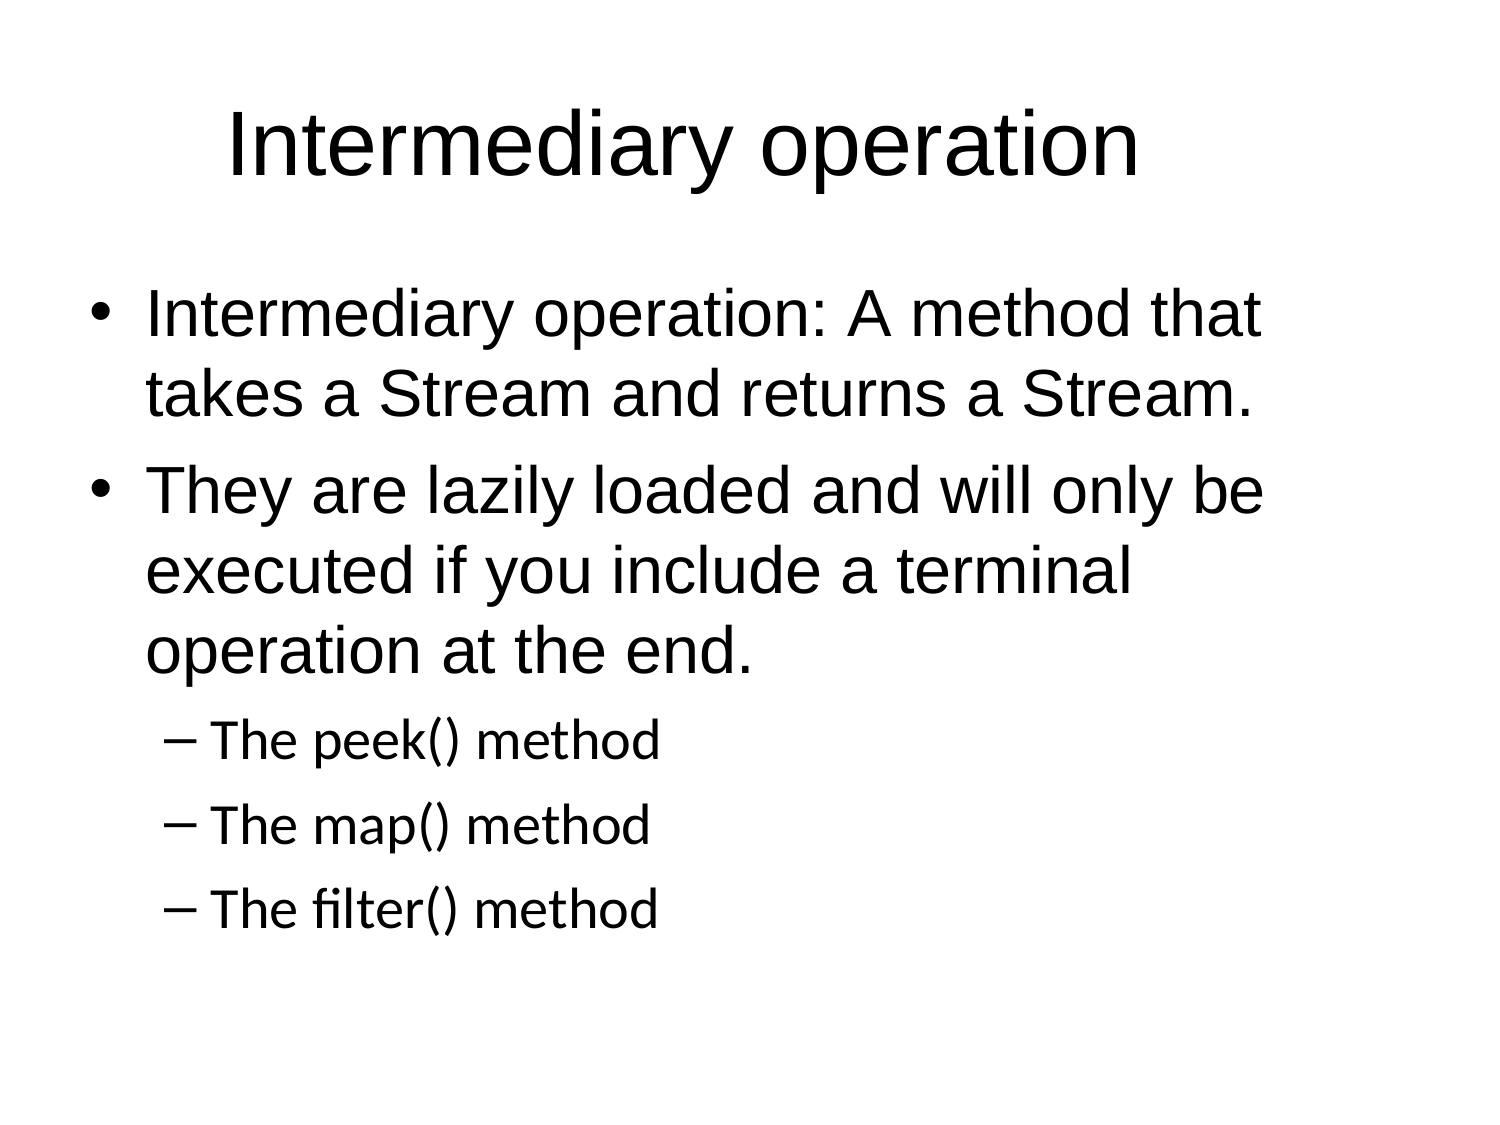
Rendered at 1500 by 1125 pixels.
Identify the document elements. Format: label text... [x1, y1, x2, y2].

text_box Intermediary operation: A method that takes a Stream and returns a Stream. They are lazily loaded and will only be executed if you include a terminal operation at the end. The peek() method The map() method The filter() method [74, 262, 1425, 1125]
text_box Intermediary operation [74, 45, 1425, 233]
